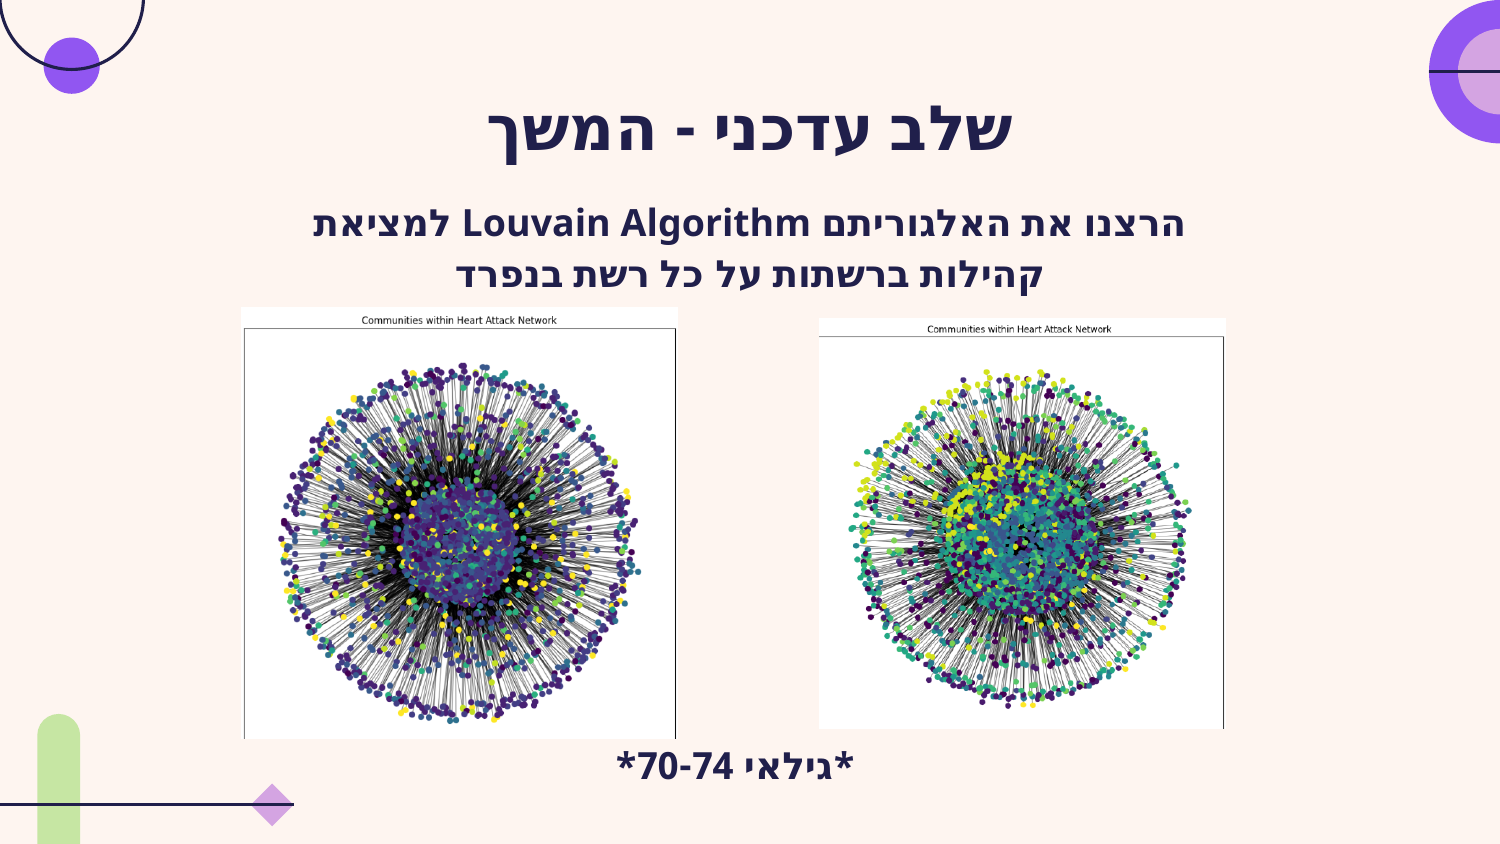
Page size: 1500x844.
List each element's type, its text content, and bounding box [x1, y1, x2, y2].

title שלב עדכני - המשך [118, 72, 1382, 167]
title *גילאי 70-74* [590, 727, 880, 797]
picture [241, 307, 679, 739]
picture [819, 317, 1226, 729]
title הרצנו את האלגוריתם Louvain Algorithm למציאת קהילות ברשתות על כל רשת בנפרד [286, 184, 1214, 359]
